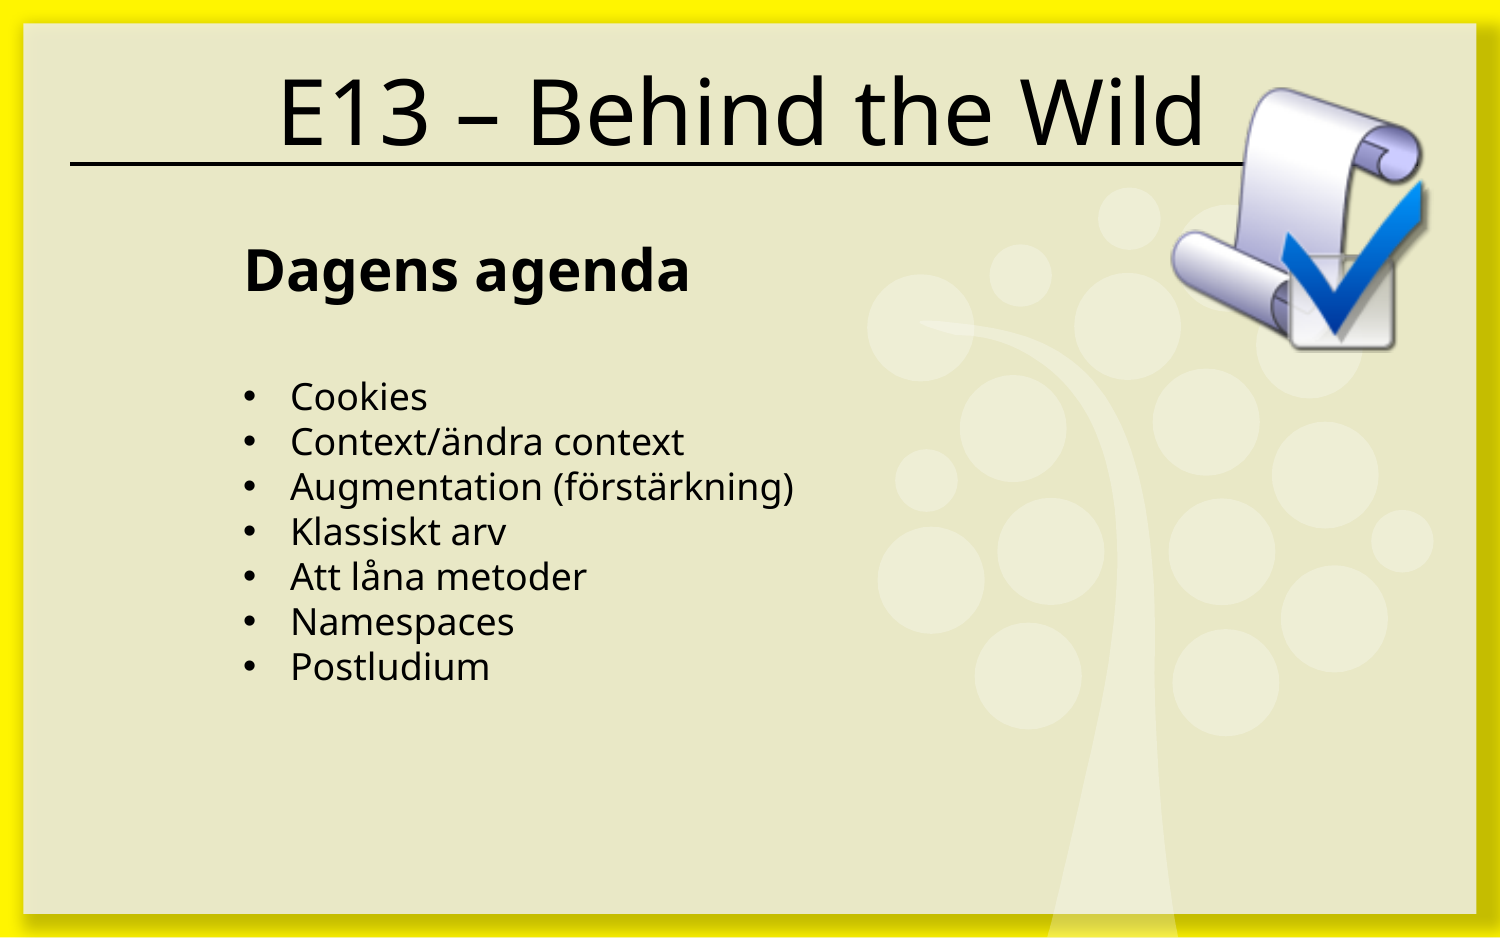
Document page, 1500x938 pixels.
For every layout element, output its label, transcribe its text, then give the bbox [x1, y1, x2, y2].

text_box Dagens agenda Cookies Context/ändra context Augmentation (förstärkning) Klassiskt arv Att låna metoder Namespaces Postludium [228, 226, 810, 938]
title E13 – Behind the Wild [105, 46, 1381, 174]
picture [1163, 81, 1434, 353]
